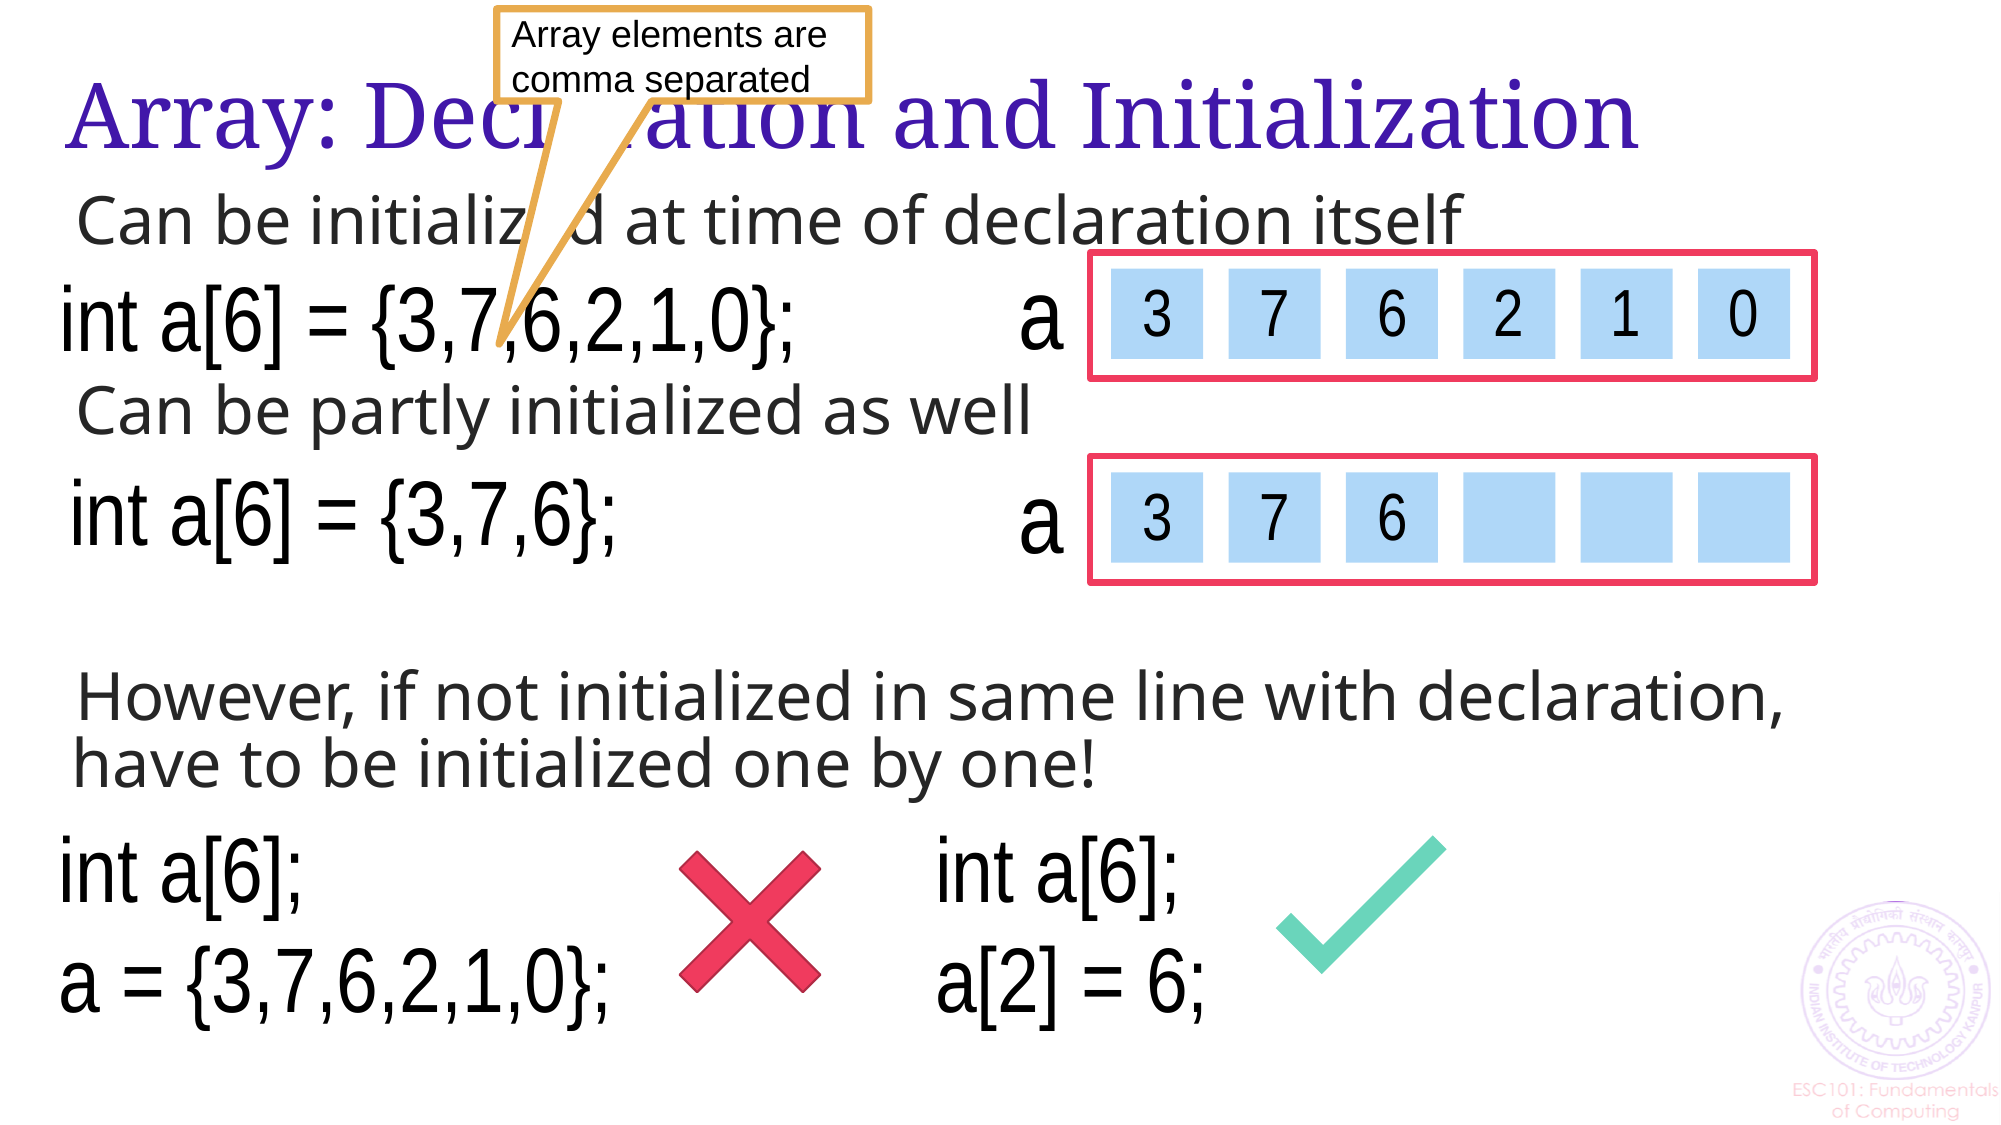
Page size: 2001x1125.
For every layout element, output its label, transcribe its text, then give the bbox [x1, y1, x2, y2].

text_box 3 [1124, 466, 1191, 561]
text_box int a[6]; a = {3,7,6,2,1,0}; [44, 803, 629, 1038]
title Array: Declaration and Initialization [50, 50, 558, 175]
text_box 2 [1475, 262, 1542, 358]
text_box [1090, 252, 1815, 379]
text_box int a[6] = {3,7,6}; [54, 446, 635, 571]
text_box Array elements are comma separated [496, 8, 869, 345]
text_box 1 [1593, 262, 1659, 358]
text_box int a[6]; a[2] = 6; [920, 803, 1225, 1038]
text_box 6 [1360, 466, 1426, 561]
picture [1787, 892, 2000, 1125]
text_box 6 [1360, 262, 1426, 358]
slide_number 17 [1433, 1042, 1900, 1103]
text_box [1275, 835, 1447, 975]
text_box int a[6] = {3,7,6,2,1,0}; [44, 252, 814, 378]
text_box Can be initialized at time of declaration itself Can be partly initialized as well However, if not initialized in same line with declaration, have to be initialized one by one! [41, 182, 1945, 1052]
text_box [1090, 456, 1815, 583]
text_box a [1003, 446, 1079, 581]
title Array: Declaration and Initialization [606, 50, 1850, 175]
text_box 7 [1241, 262, 1308, 358]
text_box [679, 851, 821, 993]
text_box 3 [1124, 262, 1191, 358]
text_box 7 [1241, 466, 1308, 561]
text_box 0 [1710, 262, 1777, 358]
text_box a [1003, 242, 1079, 378]
